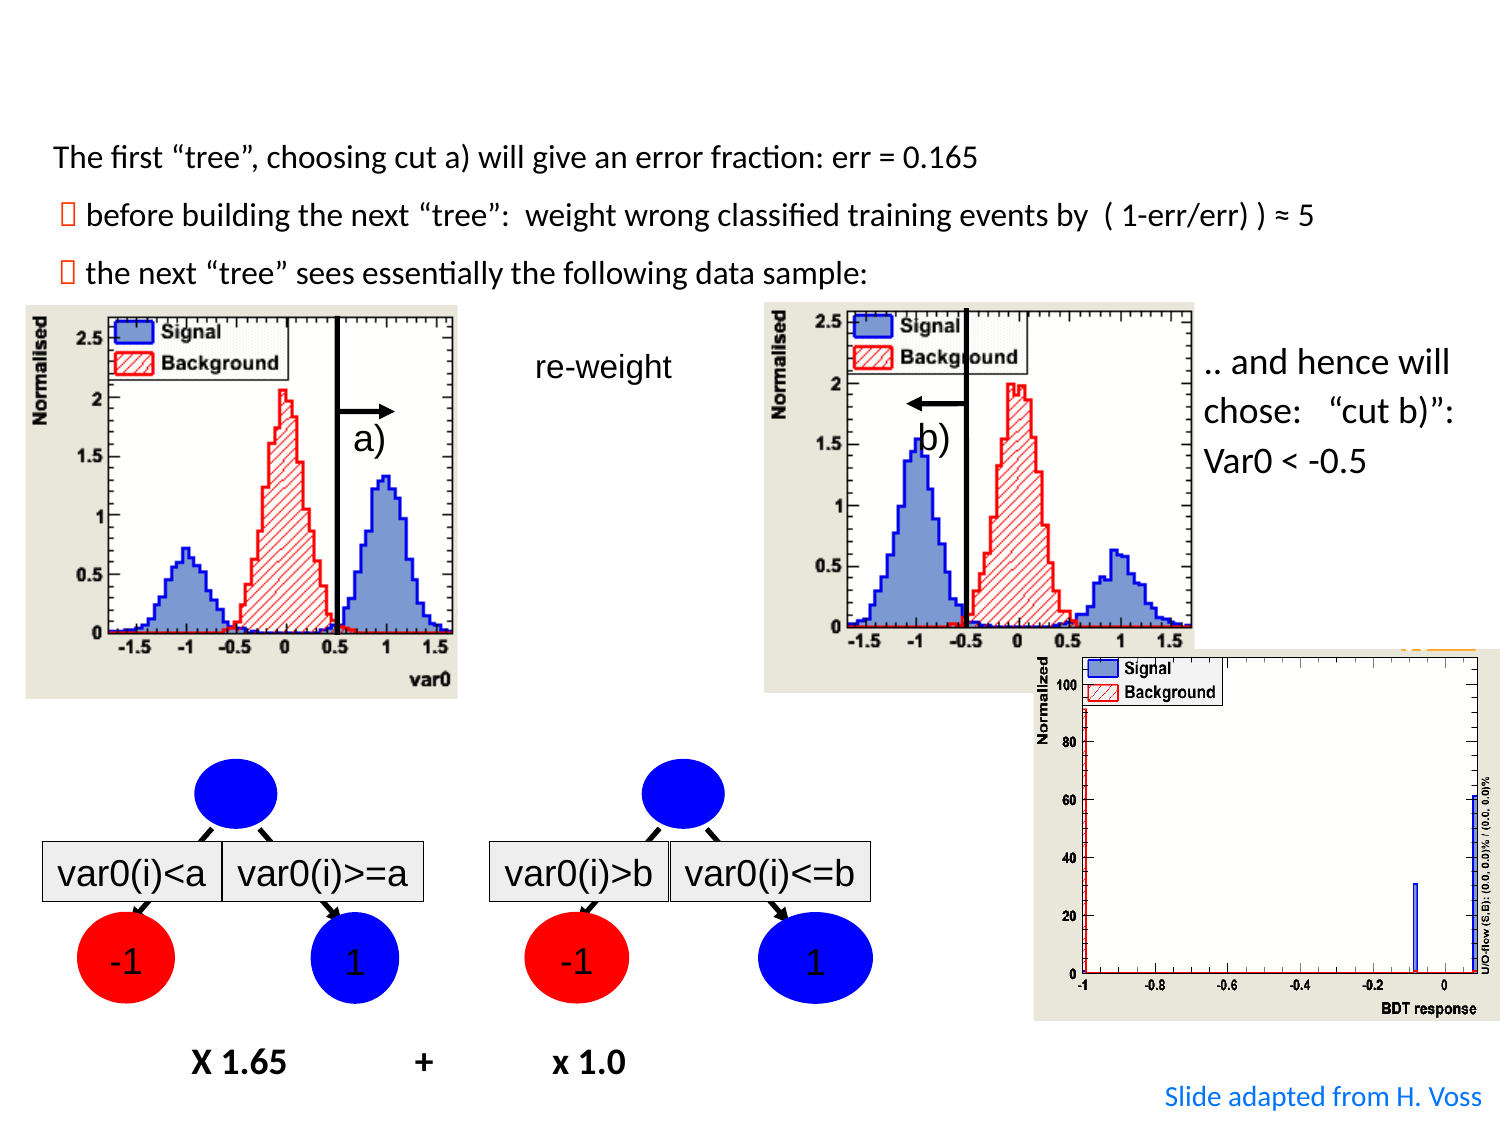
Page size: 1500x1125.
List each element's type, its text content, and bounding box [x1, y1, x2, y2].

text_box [904, 307, 967, 628]
text_box The first “tree”, choosing cut a) will give an error fraction: err = 0.165 [38, 123, 995, 184]
text_box  before building the next “tree”: weight wrong classified training events by ( 1-err/err) ) ≈ 5 [43, 181, 1339, 241]
text_box X 1.65 + x 1.0 [30, 1030, 788, 1090]
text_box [487, 758, 874, 1004]
text_box .. and hence will chose: “cut b)”: Var0 < -0.5 [1199, 324, 1500, 588]
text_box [40, 758, 426, 1004]
text_box Slide adapted from H. Voss [1149, 1065, 1500, 1125]
text_box re-weight [520, 337, 746, 393]
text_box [336, 315, 400, 636]
text_box  the next “tree” sees essentially the following data sample: [43, 239, 885, 299]
picture [763, 301, 1500, 1022]
picture [25, 305, 458, 699]
